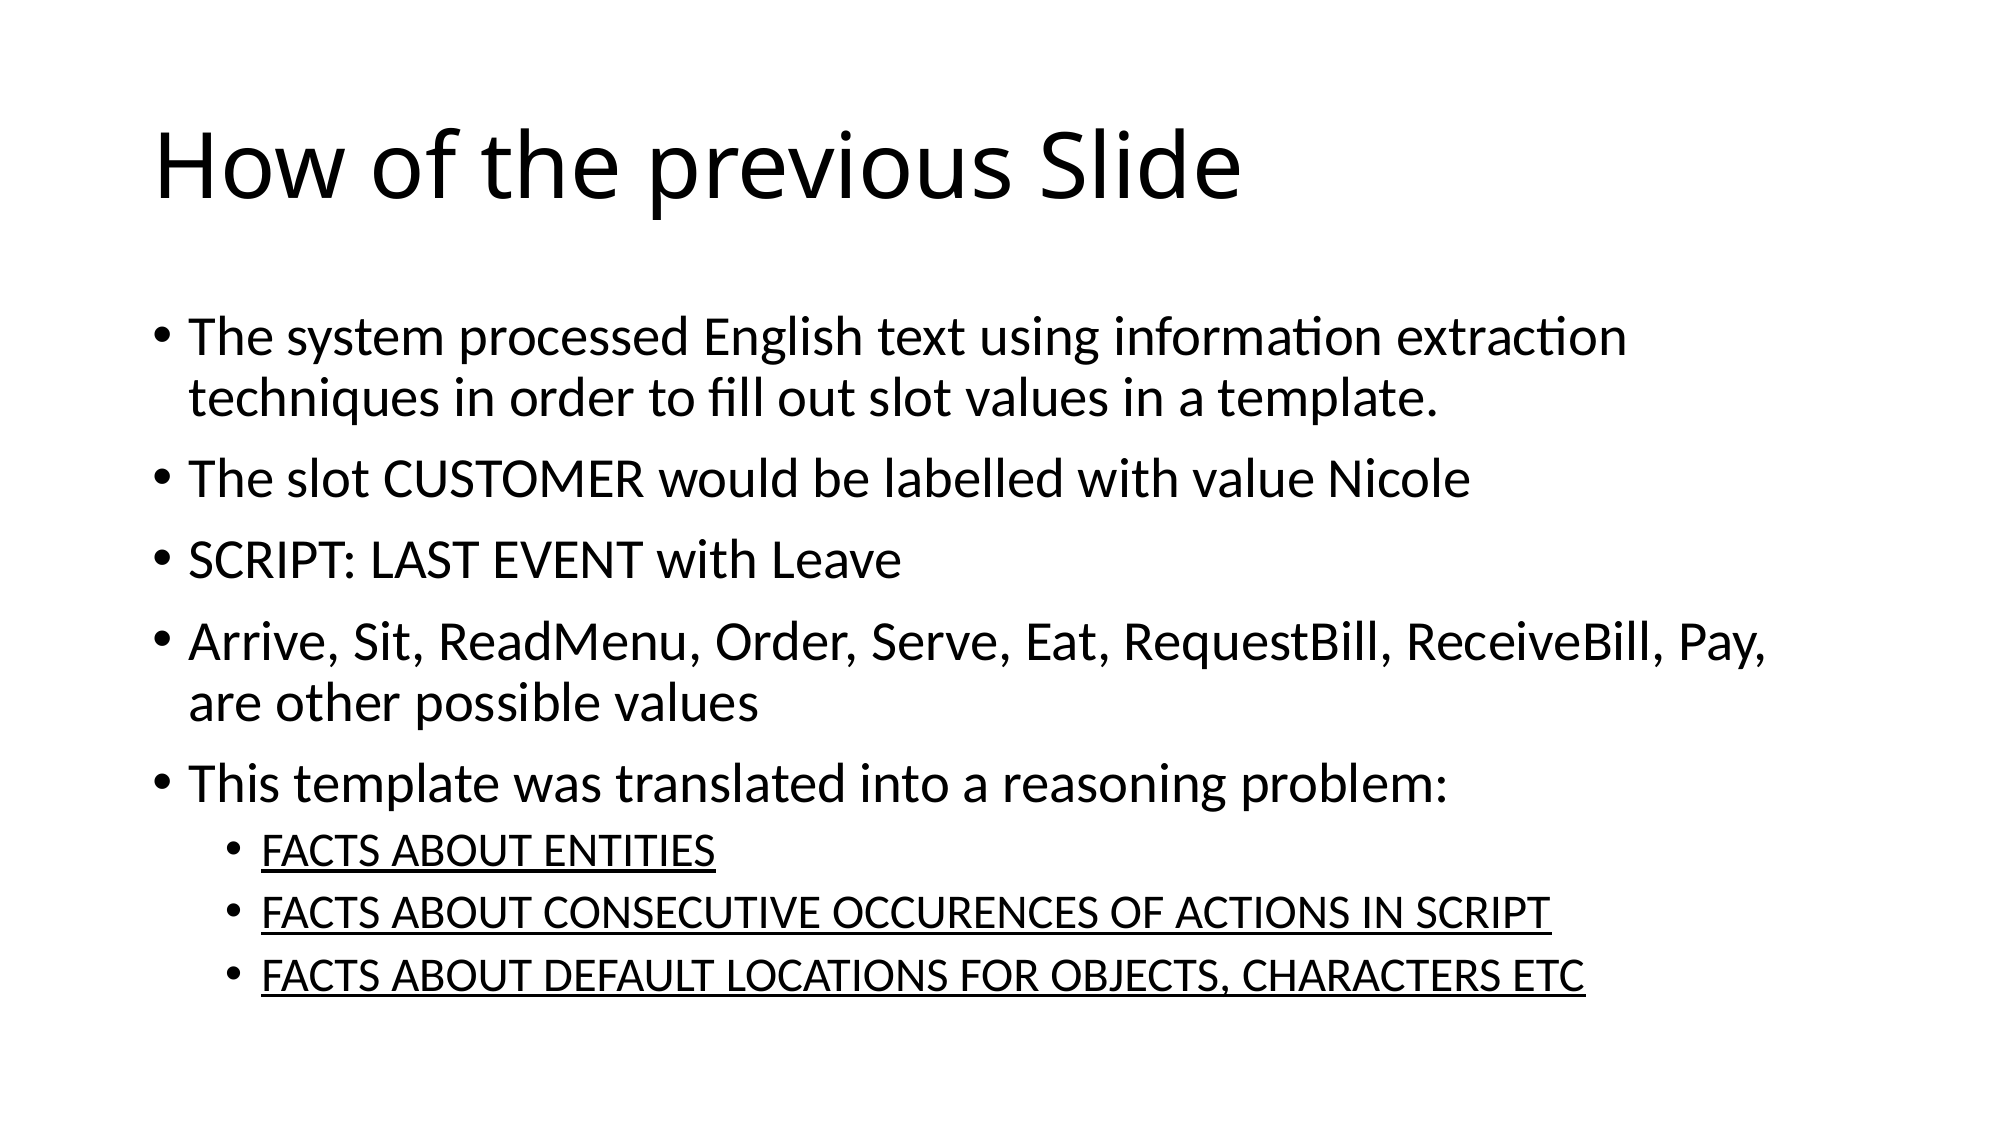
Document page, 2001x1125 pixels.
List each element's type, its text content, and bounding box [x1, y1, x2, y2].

title How of the previous Slide [137, 59, 1863, 278]
list The system processed English text using information extraction techniques in order to fill out slot values in a template. The slot CUSTOMER would be labelled with value Nicole SCRIPT: LAST EVENT with Leave Arrive, Sit, ReadMenu, Order, Serve, Eat, RequestBill, ReceiveBill, Pay, are other possible values This template was translated into a reasoning problem: FACTS ABOUT ENTITIES FACTS ABOUT CONSECUTIVE OCCURENCES OF ACTIONS IN SCRIPT FACTS ABOUT DEFAULT LOCATIONS FOR OBJECTS, CHARACTERS ETC [137, 299, 1863, 1014]
